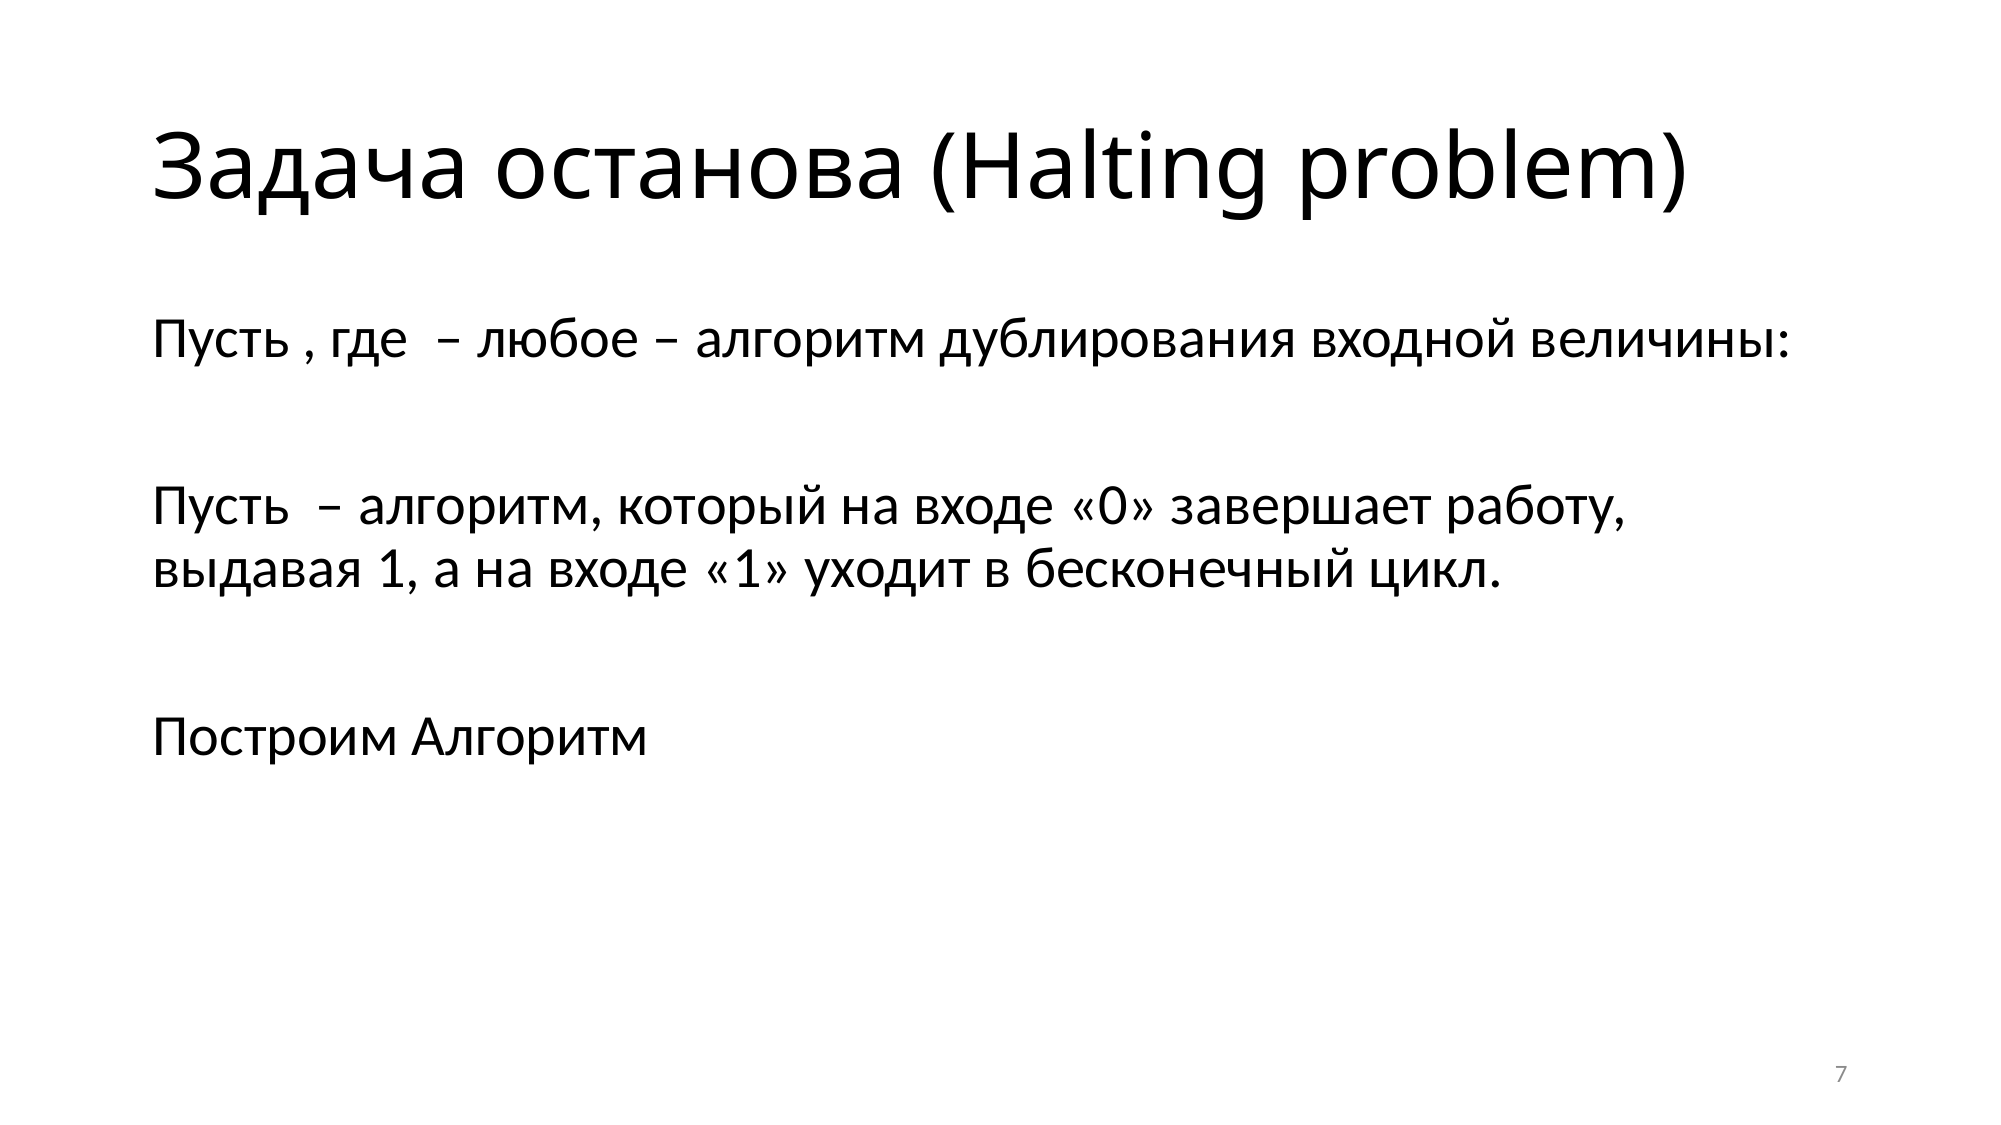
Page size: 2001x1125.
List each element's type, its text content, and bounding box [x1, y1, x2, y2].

slide_number 7 [1412, 1042, 1863, 1103]
title Задача останова (Halting problem) [137, 59, 1863, 278]
